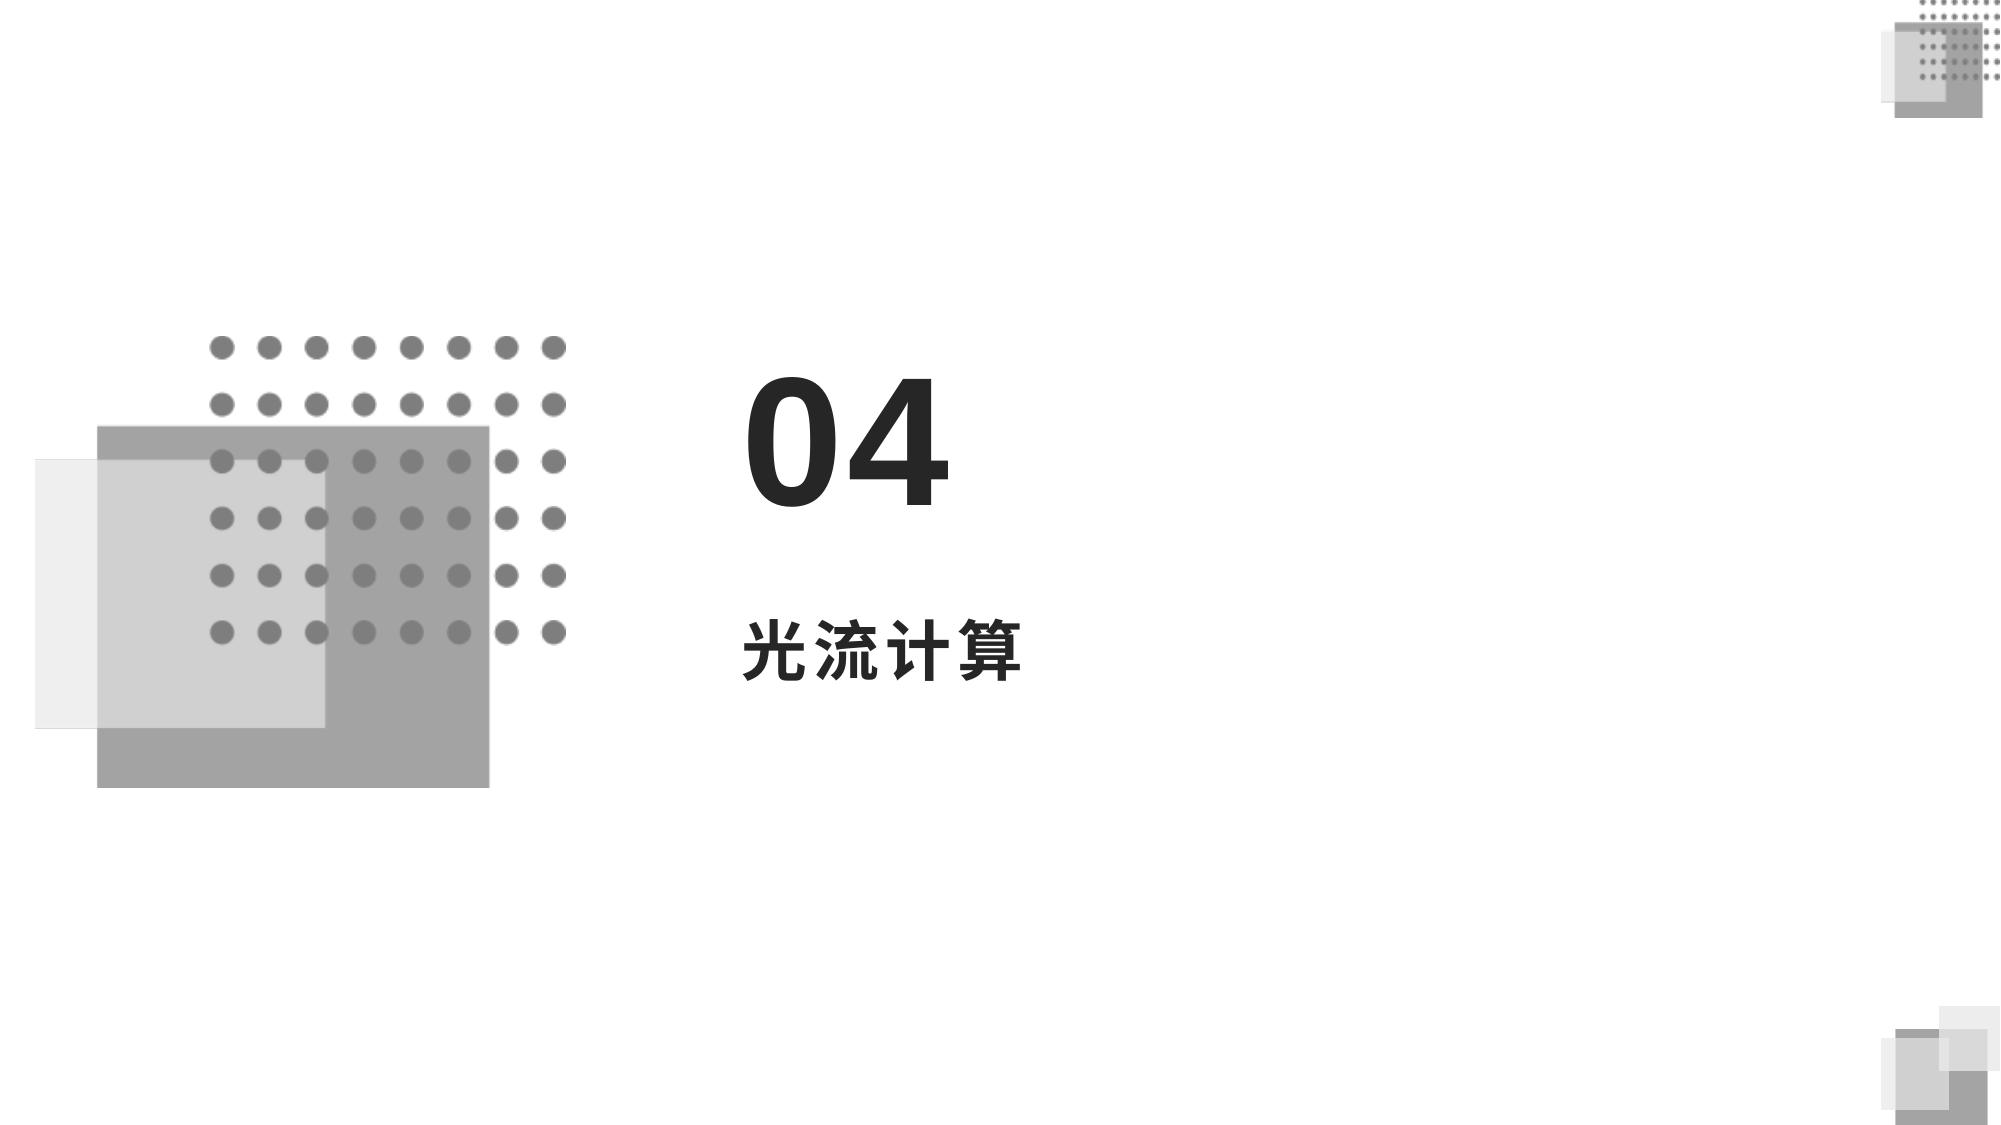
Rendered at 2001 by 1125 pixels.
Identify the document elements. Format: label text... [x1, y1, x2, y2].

text_box 04 [741, 151, 1538, 543]
picture [1881, 0, 2000, 118]
picture [1881, 1006, 2000, 1125]
title 光流计算 [741, 592, 1867, 689]
picture [35, 336, 566, 788]
